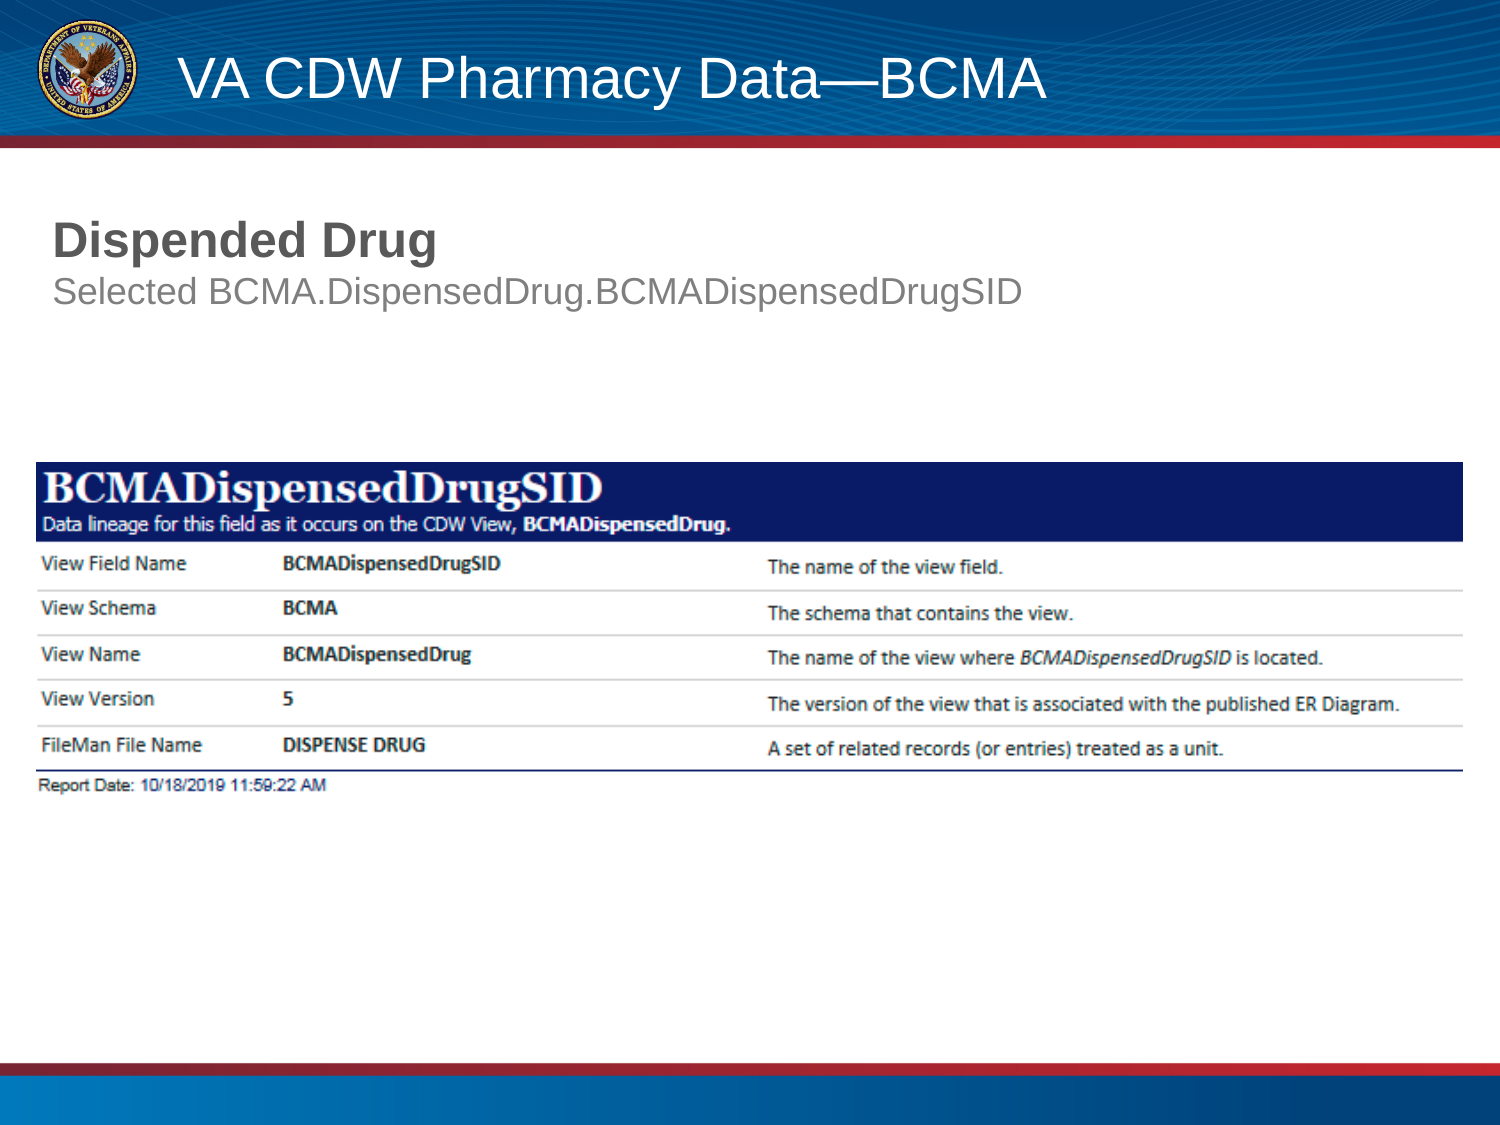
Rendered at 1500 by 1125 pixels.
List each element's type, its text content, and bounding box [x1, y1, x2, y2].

picture [0, 0, 1500, 1125]
text_box Dispended Drug Selected BCMA.DispensedDrug.BCMADispensedDrugSID [37, 199, 1063, 320]
title VA CDW Pharmacy Data—BCMA [162, 32, 1425, 113]
